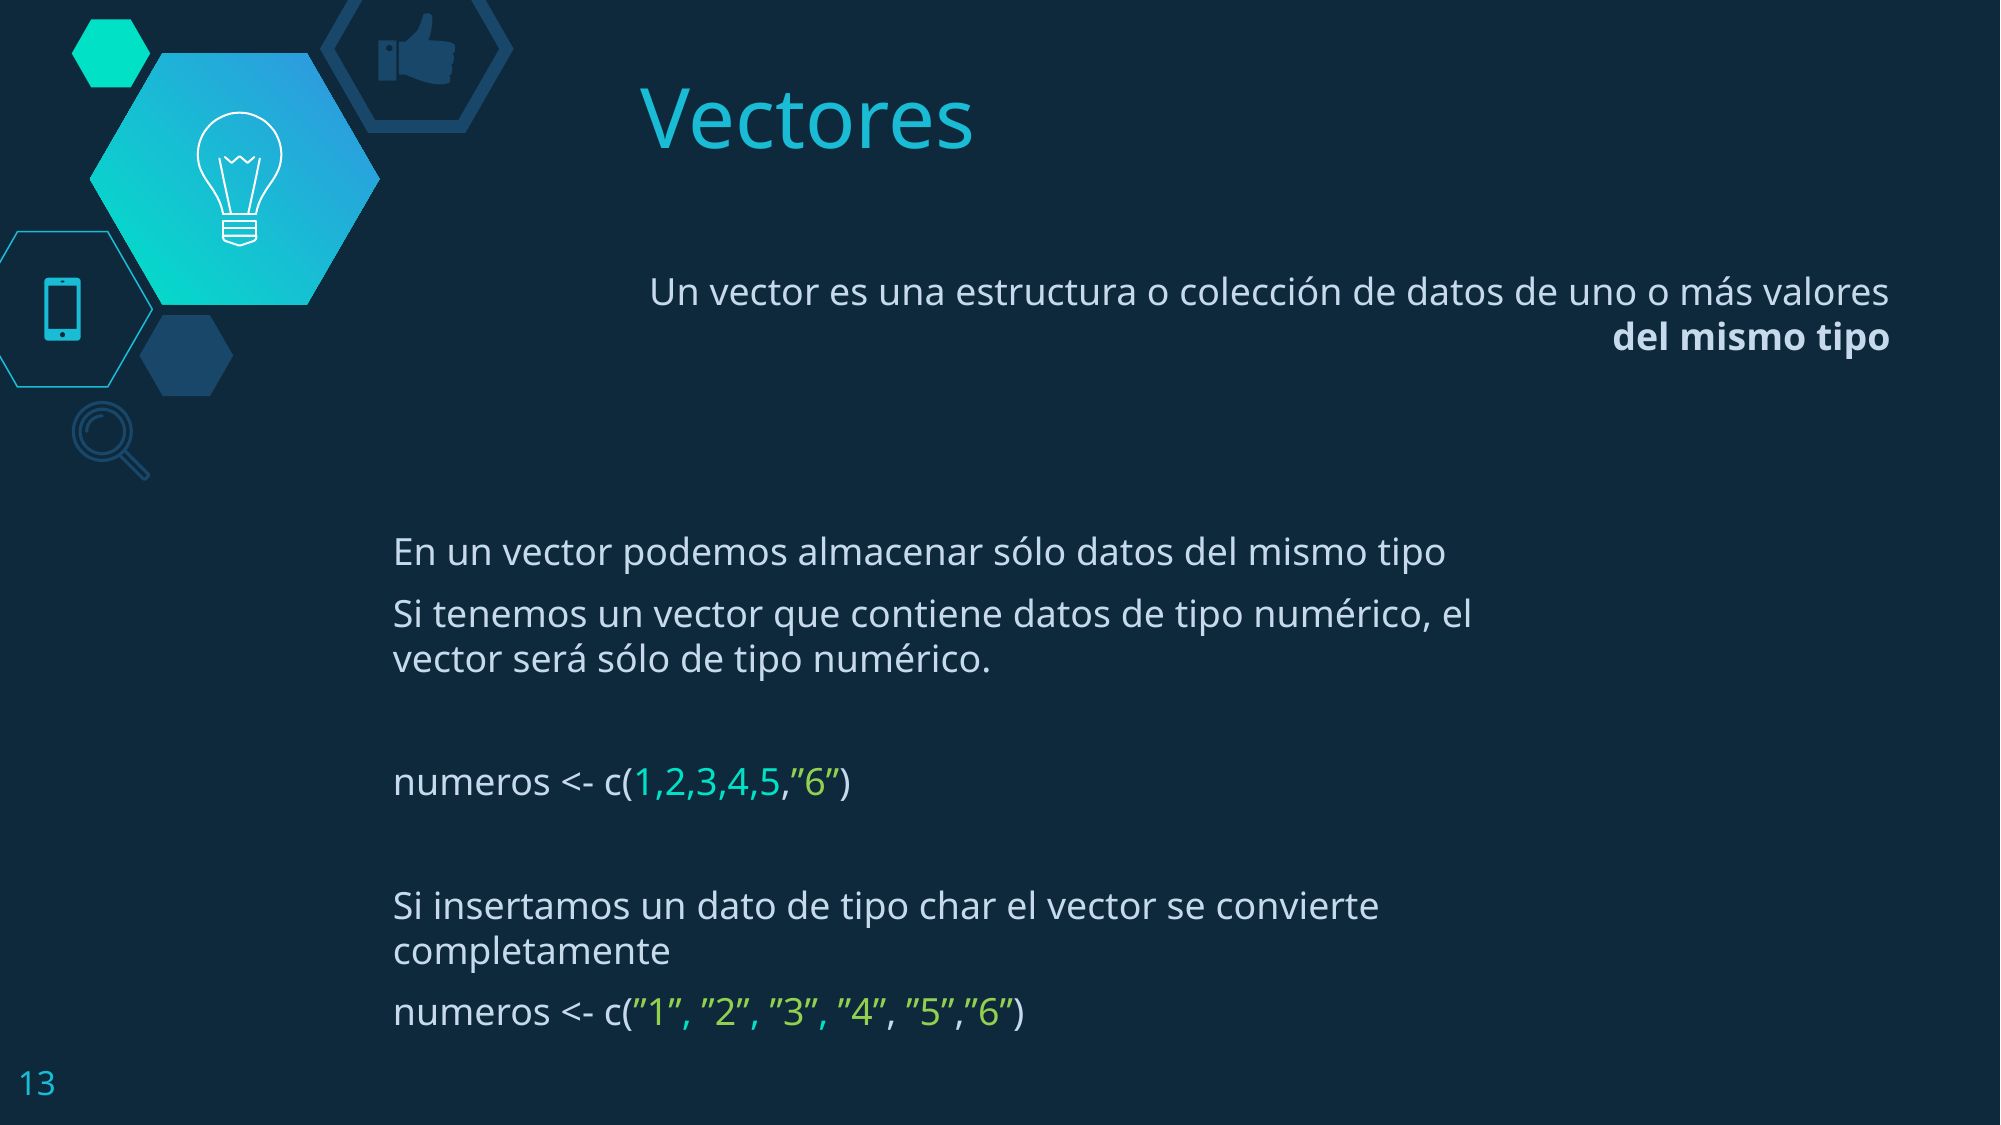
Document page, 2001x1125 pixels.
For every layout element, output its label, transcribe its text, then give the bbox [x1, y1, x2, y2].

text_box Un vector es una estructura o colección de datos de uno o más valores del mismo tipo [600, 140, 1906, 546]
title Vectores [625, 39, 1707, 140]
slide_number 13 [2, 1046, 123, 1125]
text_box En un vector podemos almacenar sólo datos del mismo tipo Si tenemos un vector que contiene datos de tipo numérico, el vector será sólo de tipo numérico. numeros <- c(1,2,3,4,5,”6”) Si insertamos un dato de tipo char el vector se convierte completamente numeros <- c(”1”, ”2”, ”3”, ”4”, ”5”,”6”) [377, 513, 1504, 1086]
